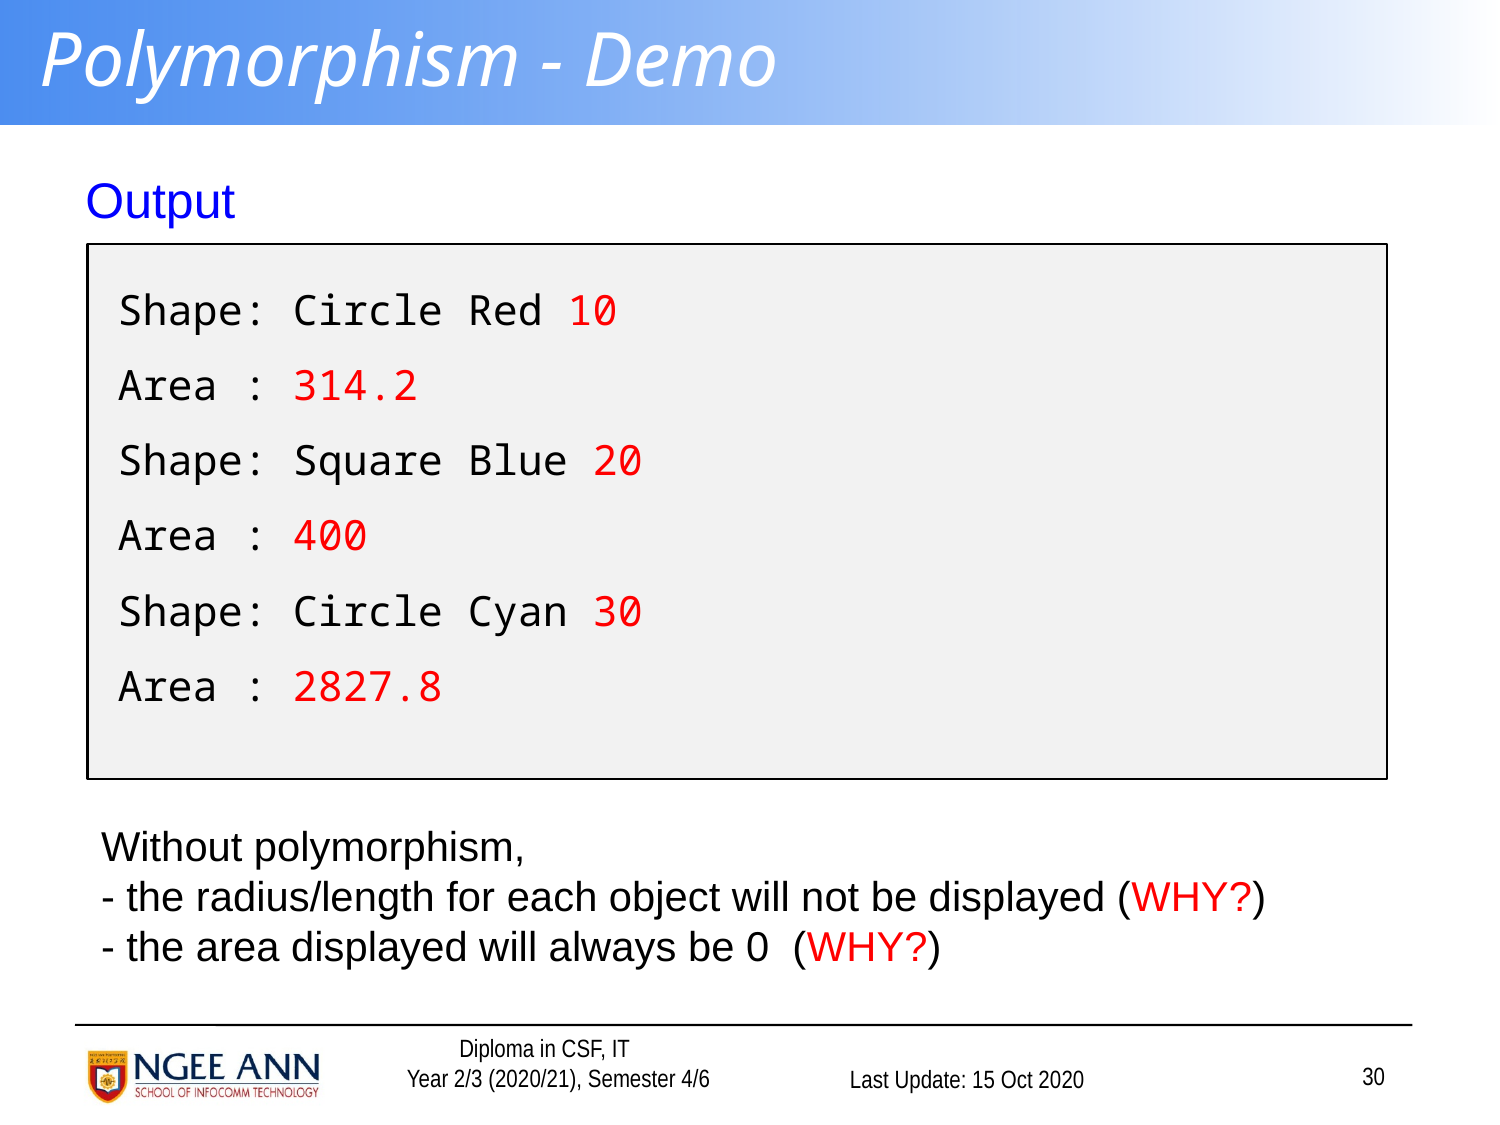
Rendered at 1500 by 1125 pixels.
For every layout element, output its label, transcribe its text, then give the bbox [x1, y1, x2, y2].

text_box Shape: Circle Red 10 Area : 314.2 Shape: Square Blue 20 Area : 400 Shape: Circle Cyan 30 Area : 2827.8 [87, 244, 1388, 780]
title Polymorphism - Demo [23, 0, 1500, 115]
text_box Output [70, 160, 759, 236]
picture [62, 1028, 344, 1125]
text_box Without polymorphism, - the radius/length for each object will not be displayed (WHY?) - the area displayed will always be 0 (WHY?) [86, 812, 1387, 1028]
